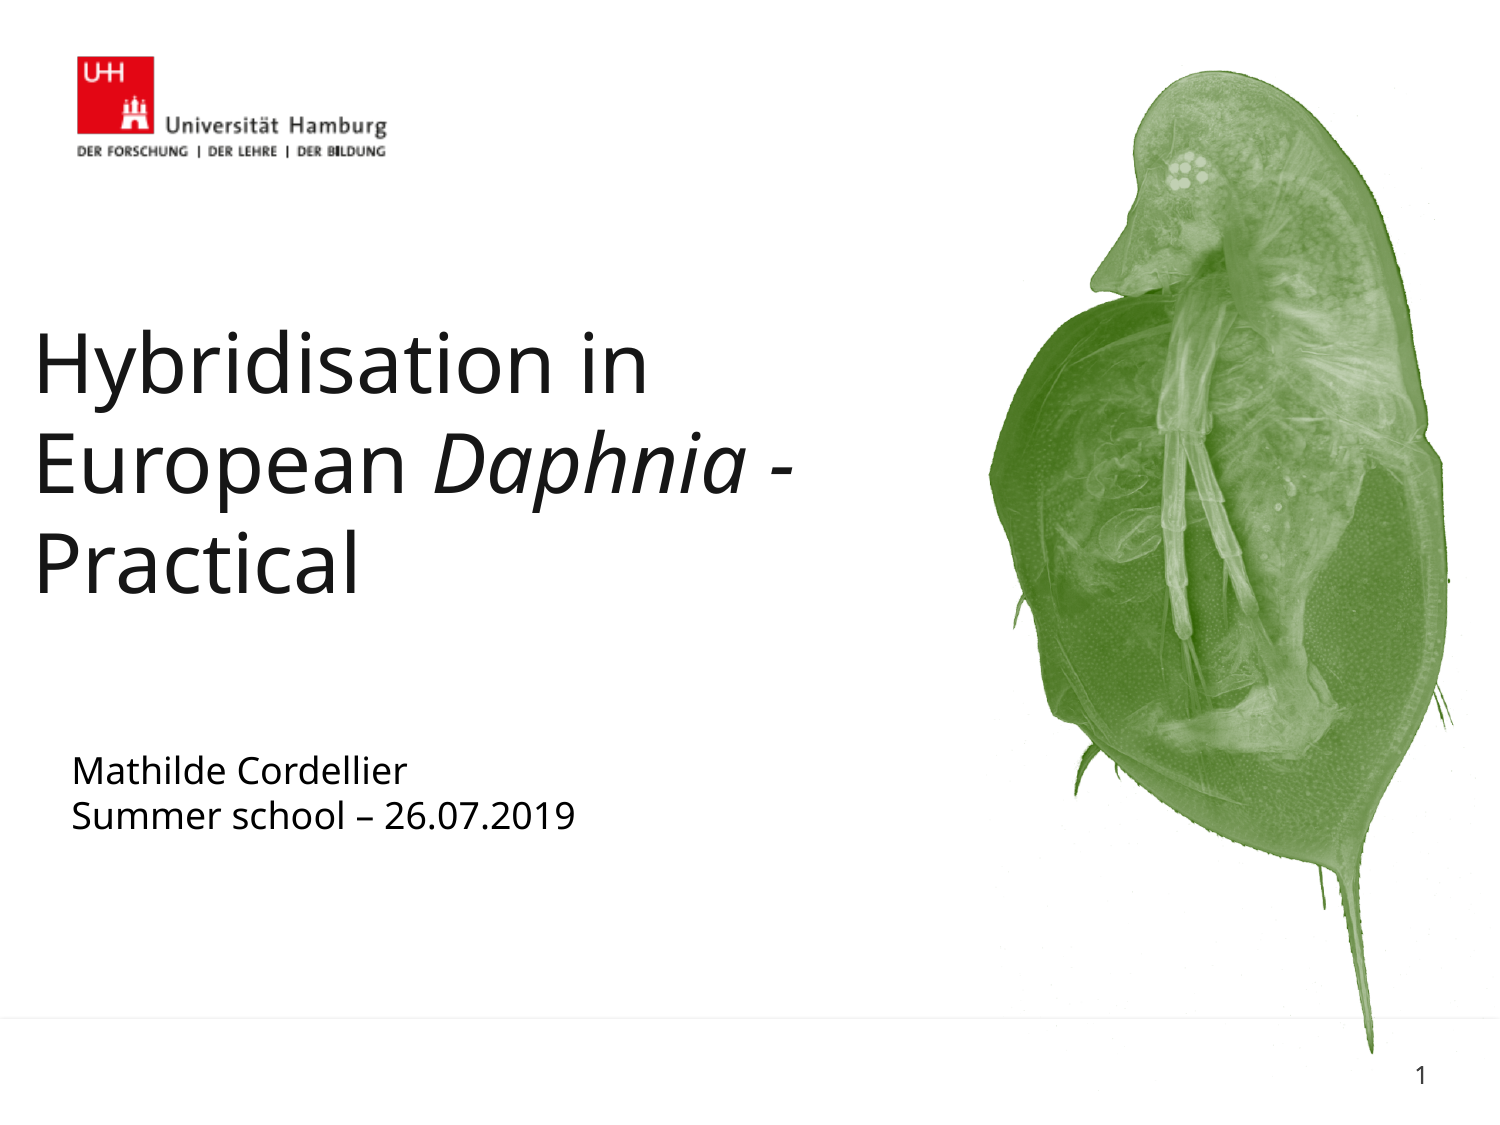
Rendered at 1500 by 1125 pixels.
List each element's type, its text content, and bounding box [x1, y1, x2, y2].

picture [970, 63, 1466, 1081]
text_box Mathilde Cordellier Summer school – 26.07.2019 [56, 739, 592, 845]
list Hybridisation in European Daphnia - Practical [17, 302, 961, 433]
